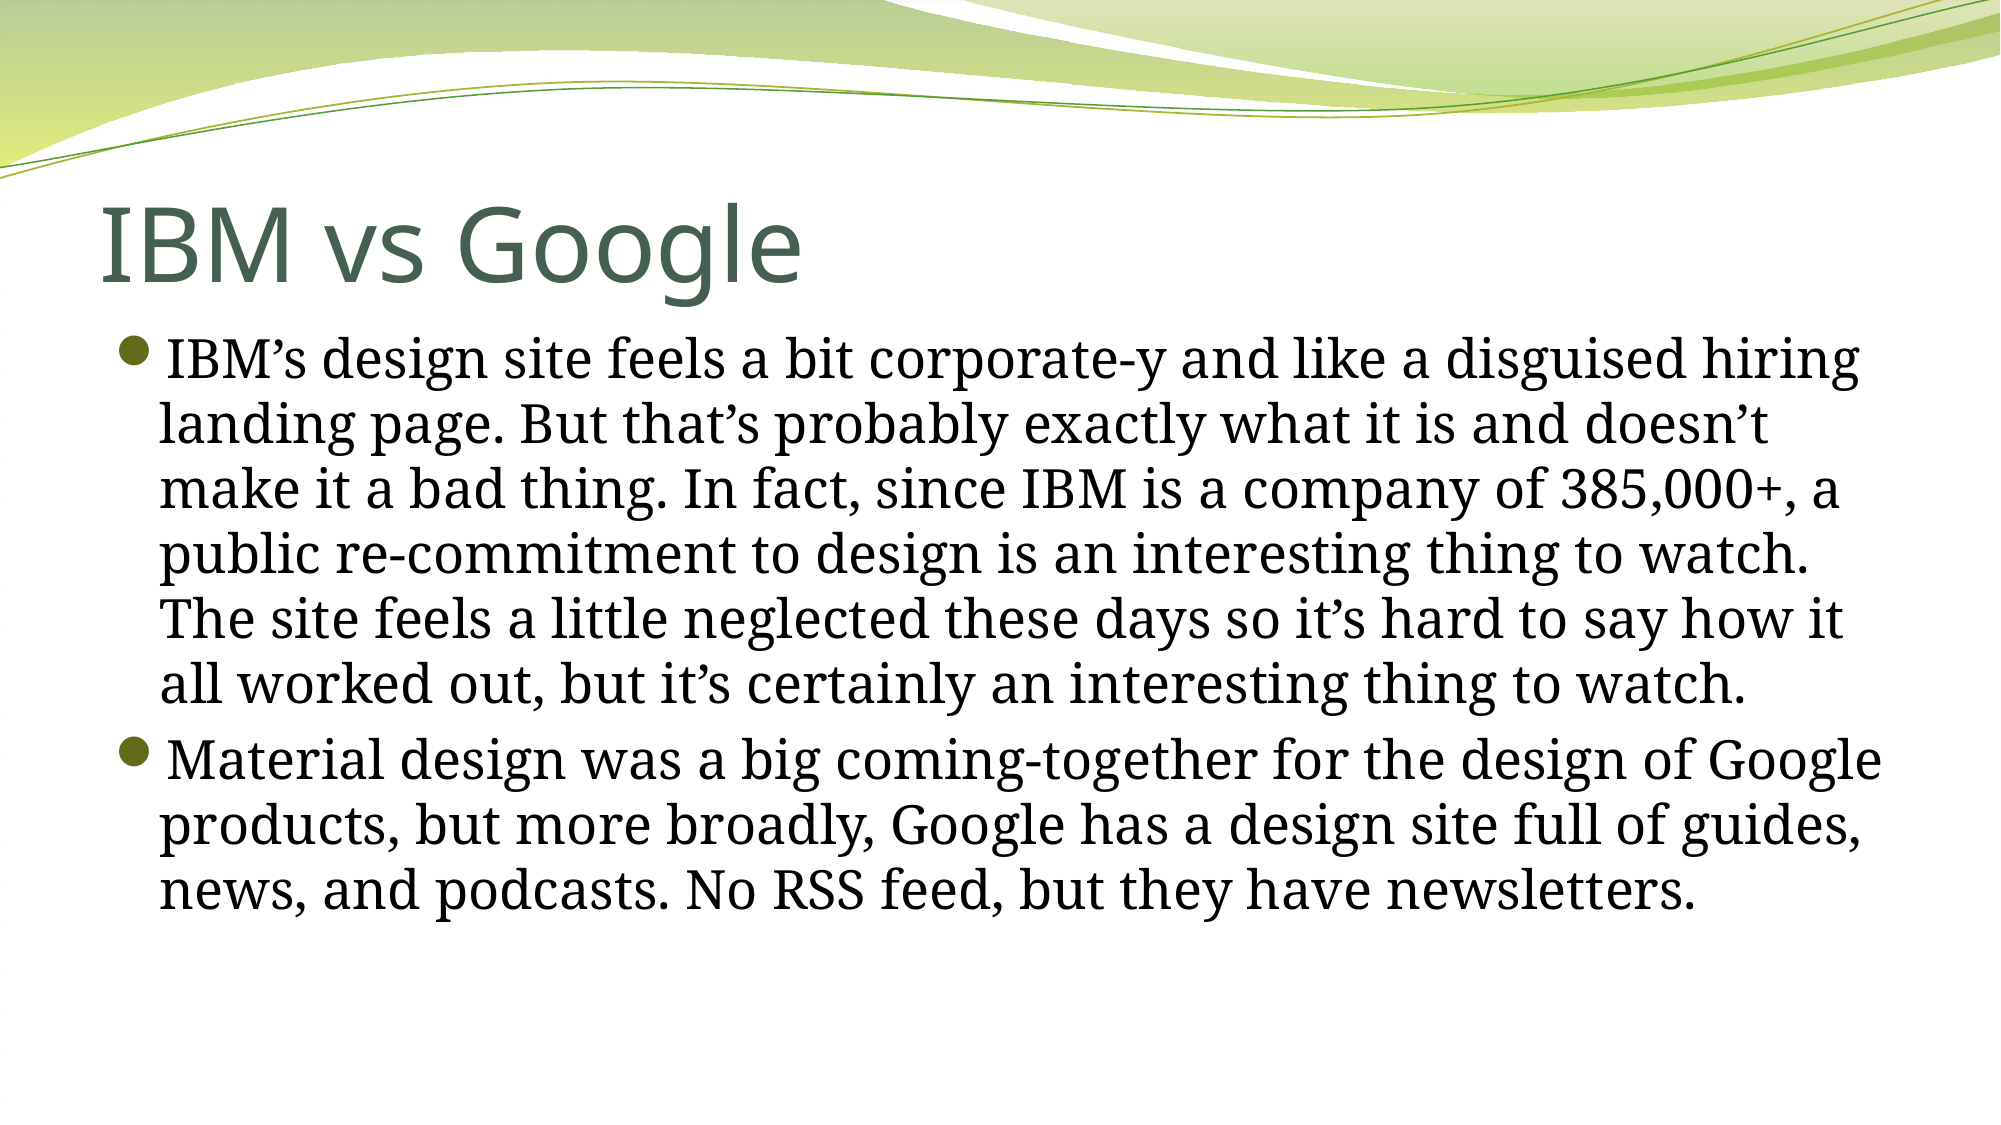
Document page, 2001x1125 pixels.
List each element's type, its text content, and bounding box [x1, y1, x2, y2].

list IBM’s design site feels a bit corporate-y and like a disguised hiring landing page. But that’s probably exactly what it is and doesn’t make it a bad thing. In fact, since IBM is a company of 385,000+, a public re-commitment to design is an interesting thing to watch. The site feels a little neglected these days so it’s hard to say how it all worked out, but it’s certainly an interesting thing to watch. Material design was a big coming-together for the design of Google products, but more broadly, Google has a design site full of guides, news, and podcasts. No RSS feed, but they have newsletters. [99, 317, 1900, 1038]
title IBM vs Google [99, 115, 1900, 303]
